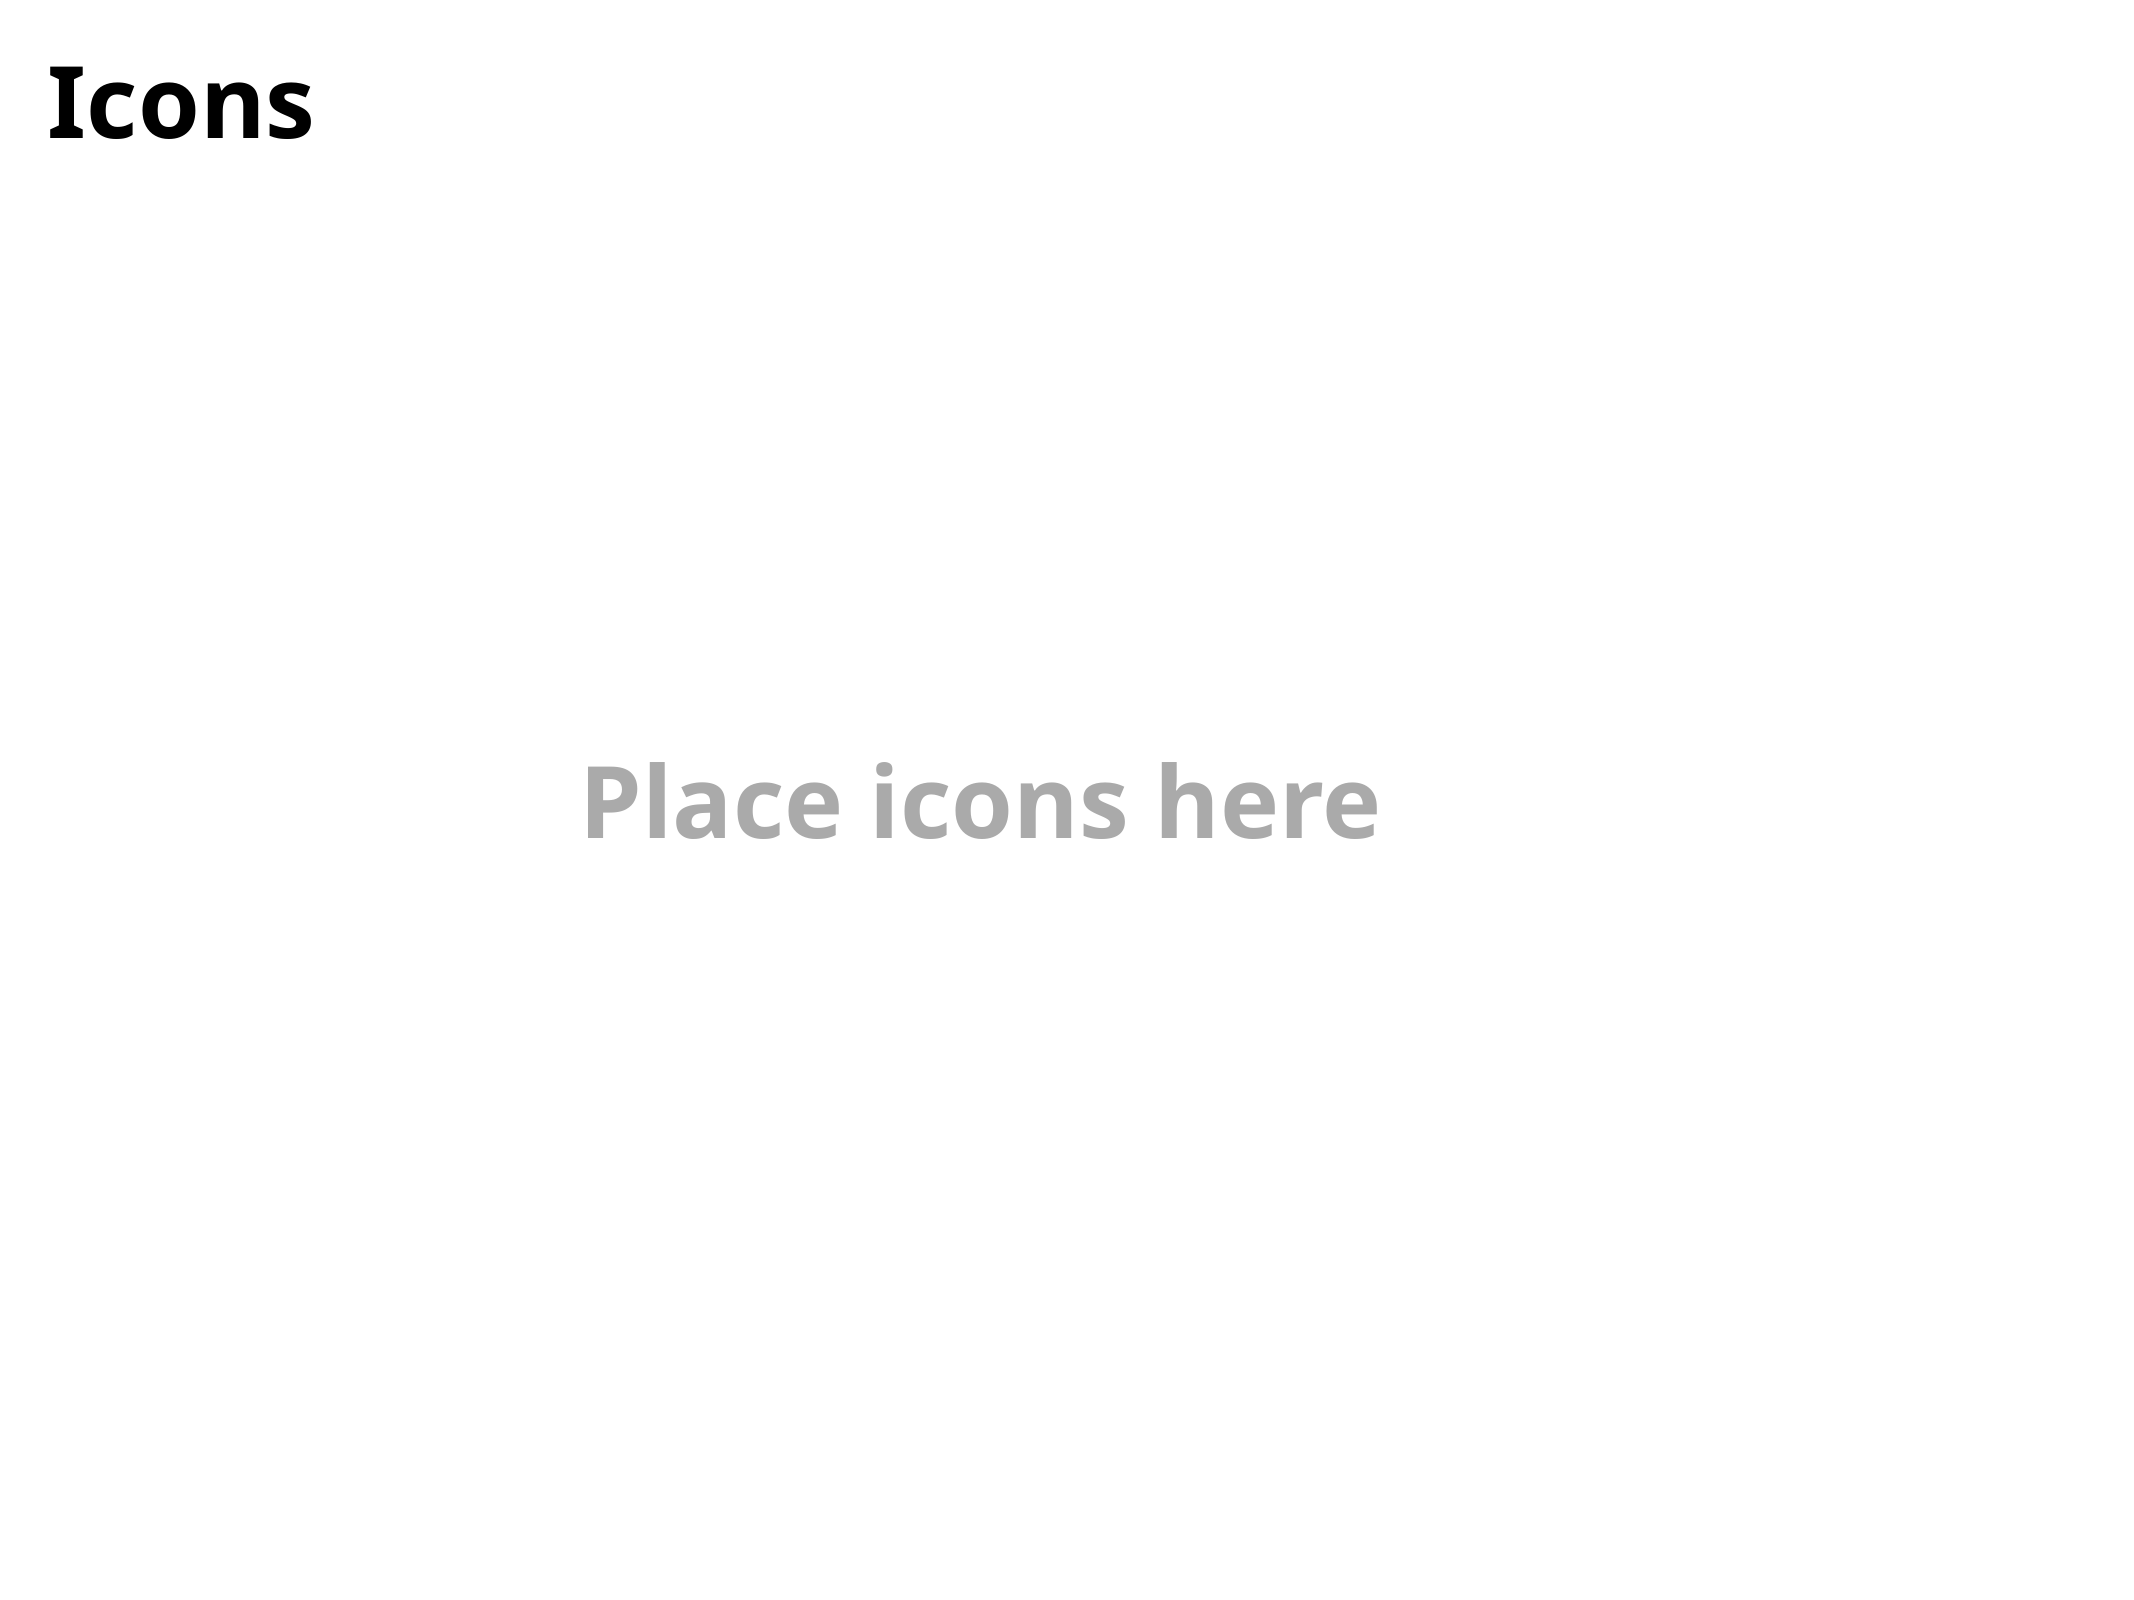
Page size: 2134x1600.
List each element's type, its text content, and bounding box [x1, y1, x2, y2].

title Icons [39, 0, 1924, 220]
text_box Place icons here [39, 679, 1923, 919]
